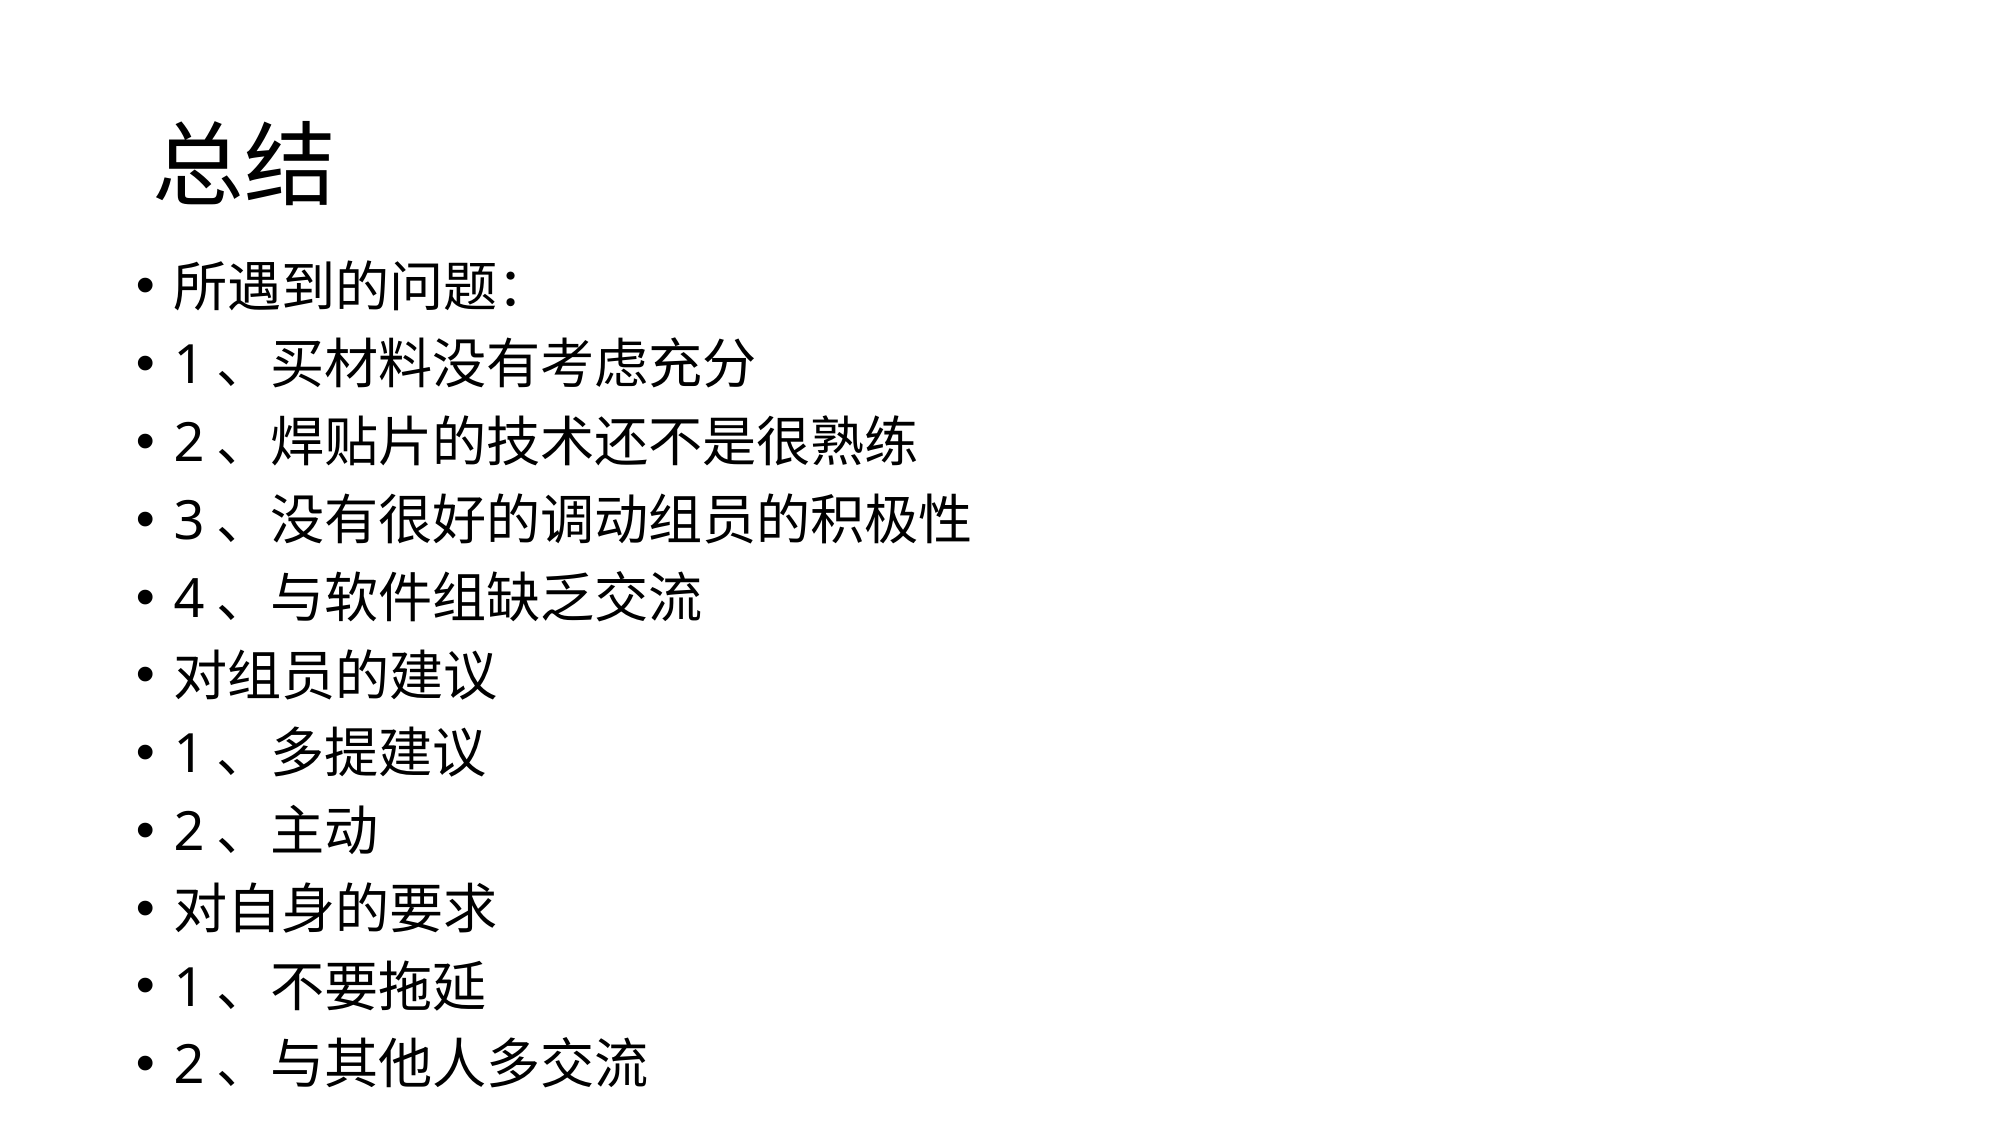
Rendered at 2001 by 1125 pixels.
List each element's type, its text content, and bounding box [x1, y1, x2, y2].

title 总结 [137, 59, 1863, 278]
list 所遇到的问题： 1、买材料没有考虑充分 2、焊贴片的技术还不是很熟练 3、没有很好的调动组员的积极性 4、与软件组缺乏交流 对组员的建议 1、多提建议 2、主动 对自身的要求 1、不要拖延 2、与其他人多交流 [120, 251, 1846, 1105]
